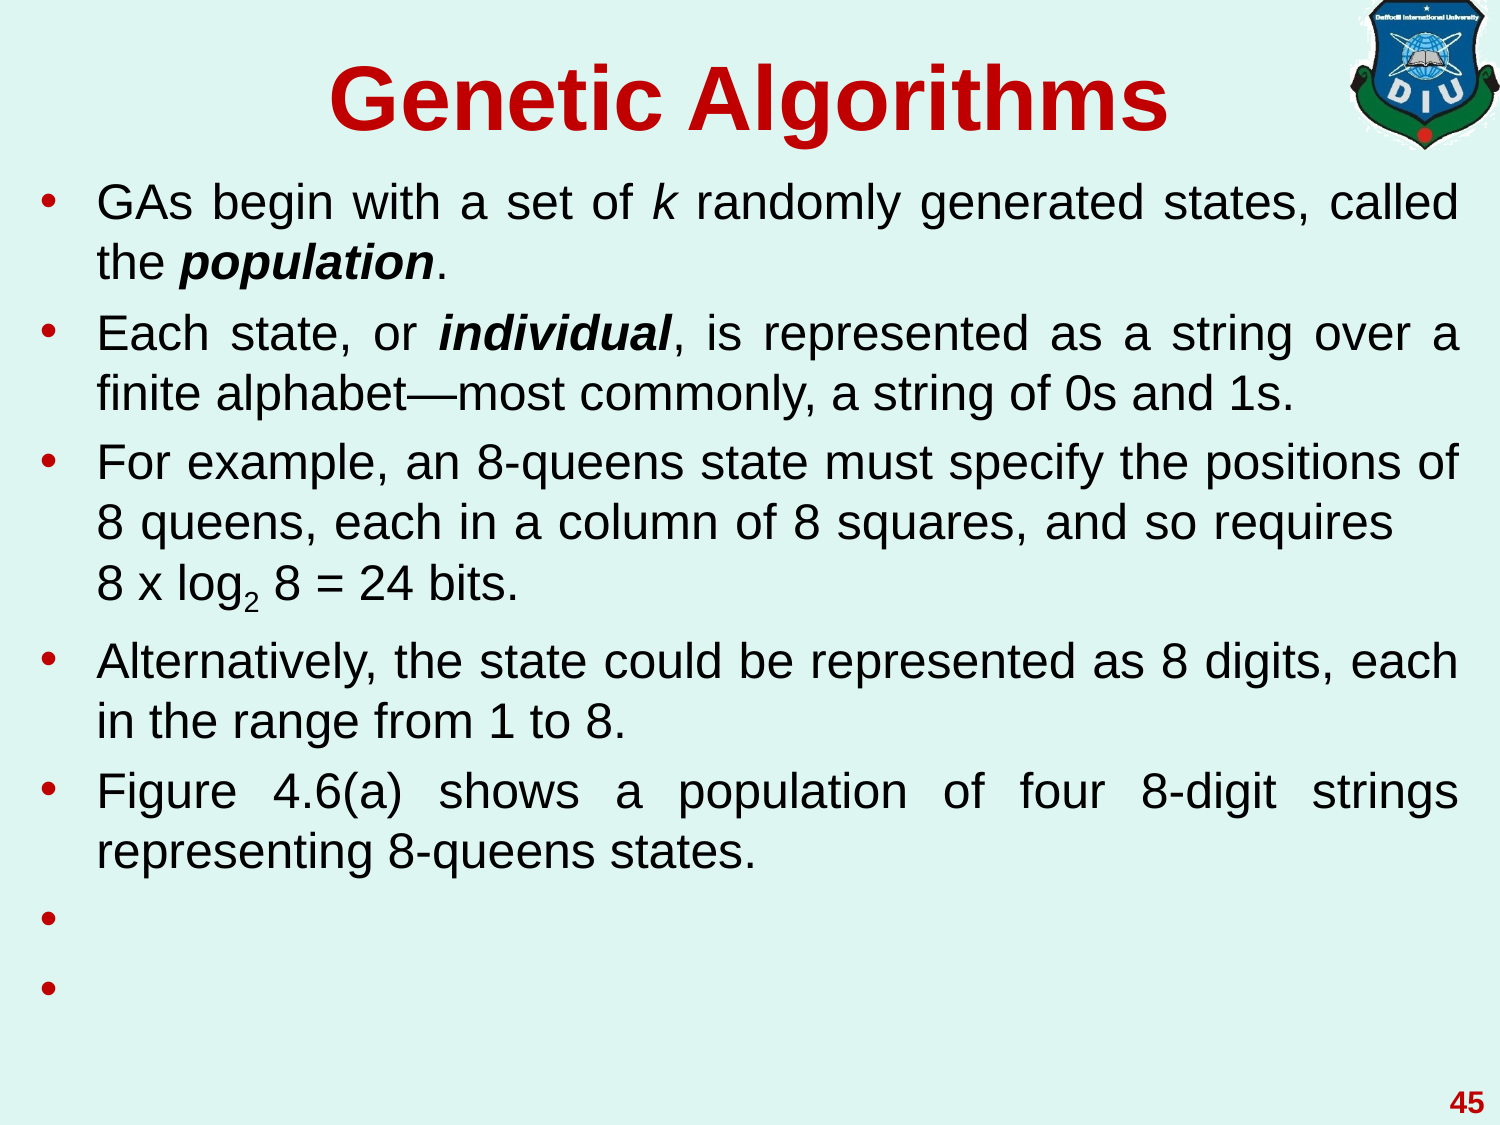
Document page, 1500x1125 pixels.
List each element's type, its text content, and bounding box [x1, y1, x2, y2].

text_box ‹#› [1187, 1049, 1500, 1125]
list GAs begin with a set of k randomly generated states, called the population. Each state, or individual, is represented as a string over a finite alphabet—most commonly, a string of 0s and 1s. For example, an 8-queens state must specify the positions of 8 queens, each in a column of 8 squares, and so requires 8 x log2 8 = 24 bits. Alternatively, the state could be represented as 8 digits, each in the range from 1 to 8. Figure 4.6(a) shows a population of four 8-digit strings representing 8-queens states. [24, 162, 1475, 1063]
title Genetic Algorithms [112, 0, 1388, 162]
picture [1349, 0, 1500, 151]
